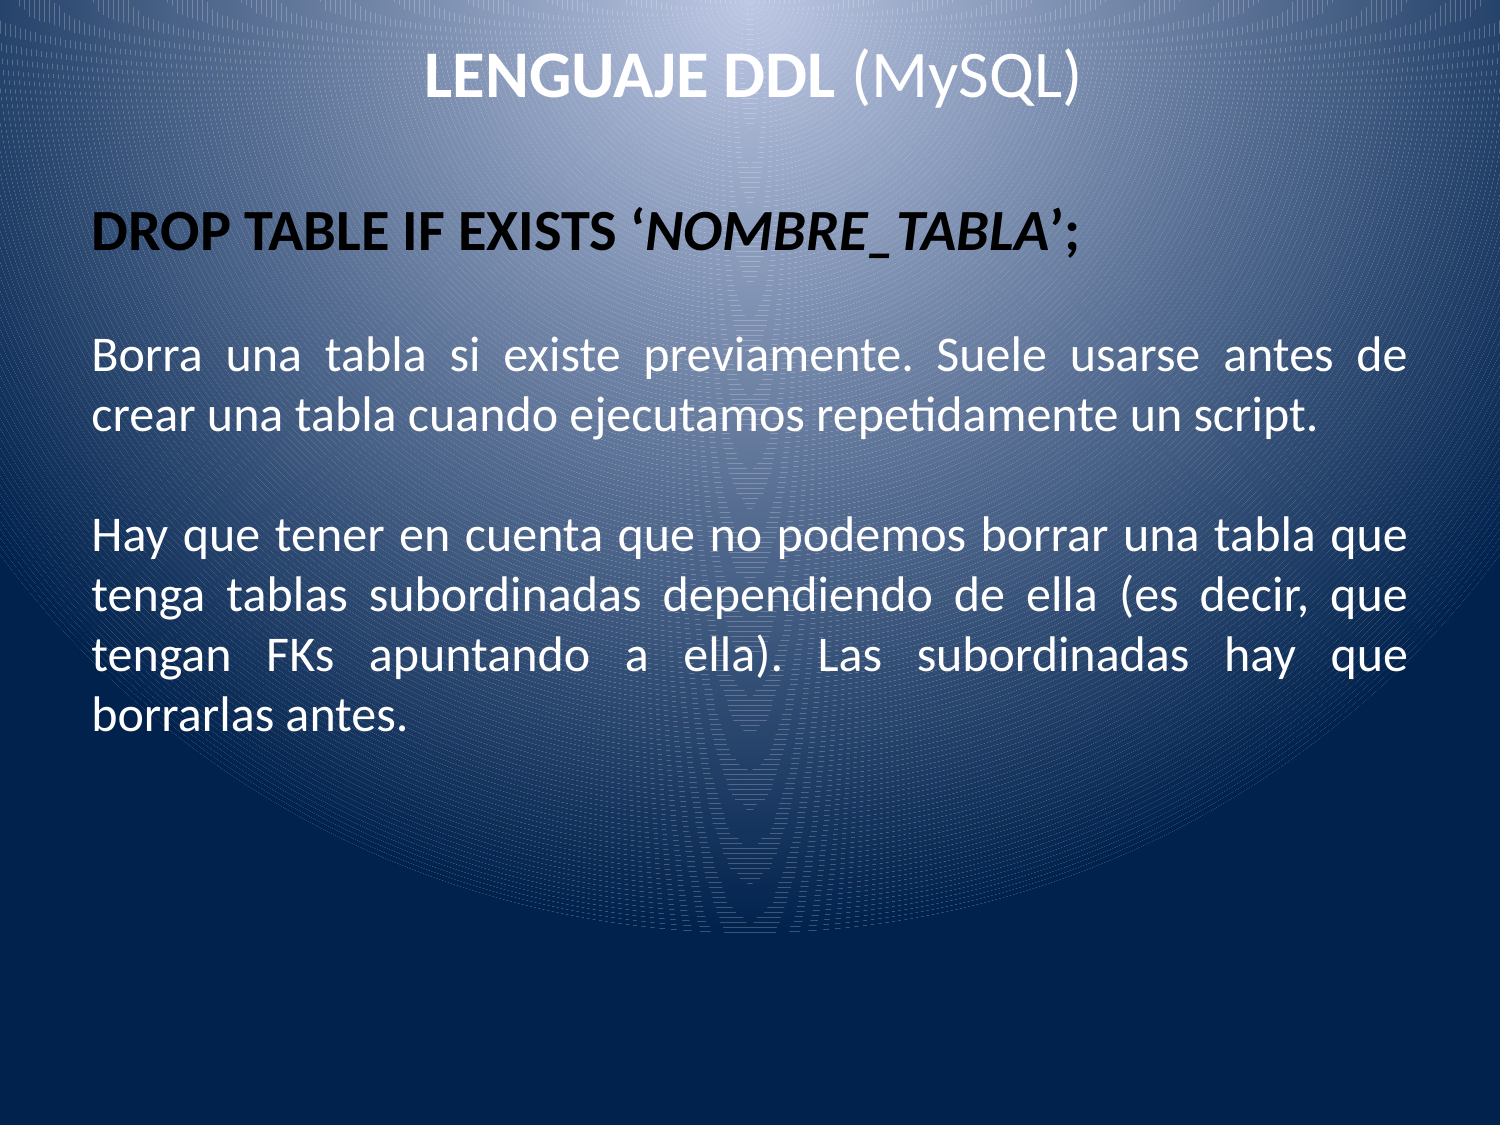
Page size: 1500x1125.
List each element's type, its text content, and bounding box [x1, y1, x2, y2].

text_box DROP TABLE IF EXISTS ‘NOMBRE_TABLA’; Borra una tabla si existe previamente. Suele usarse antes de crear una tabla cuando ejecutamos repetidamente un script. Hay que tener en cuenta que no podemos borrar una tabla que tenga tablas subordinadas dependiendo de ella (es decir, que tengan FKs apuntando a ella). Las subordinadas hay que borrarlas antes. [76, 184, 1424, 990]
text_box LENGUAJE DDL (MySQL) [409, 23, 1098, 119]
